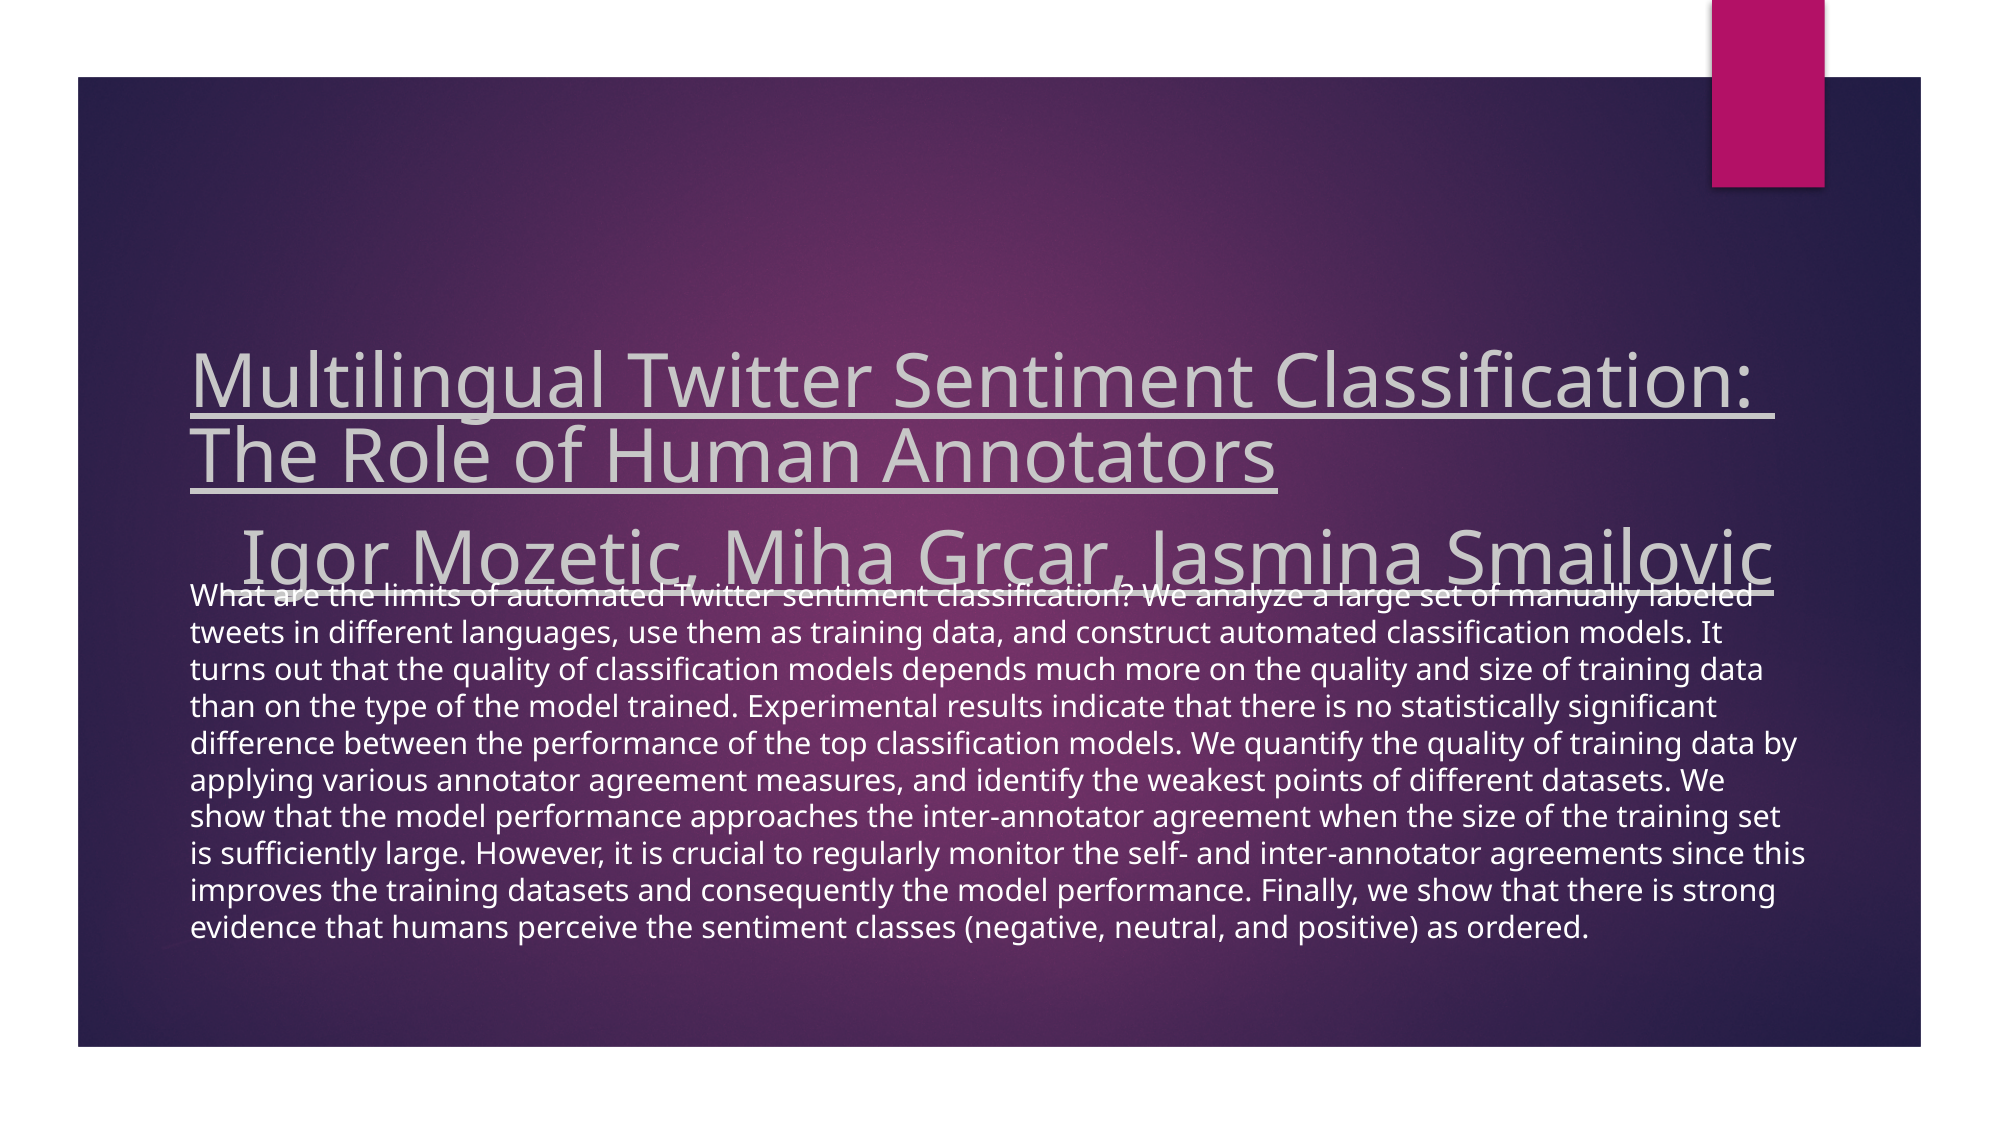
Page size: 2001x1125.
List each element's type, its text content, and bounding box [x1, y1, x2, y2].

subtitle What are the limits of automated Twitter sentiment classification? We analyze a large set of manually labeled tweets in different languages, use them as training data, and construct automated classification models. It turns out that the quality of classification models depends much more on the quality and size of training data than on the type of the model trained. Experimental results indicate that there is no statistically significant difference between the performance of the top classification models. We quantify the quality of training data by applying various annotator agreement measures, and identify the weakest points of different datasets. We show that the model performance approaches the inter-annotator agreement when the size of the training set is sufficiently large. However, it is crucial to regularly monitor the self- and inter-annotator agreements since this improves the training datasets and consequently the model performance. Finally, we show that there is strong evidence that humans perceive the sentiment classes (negative, neutral, and positive) as ordered. [174, 568, 1822, 983]
title Multilingual Twitter Sentiment Classification: The Role of Human Annotators Igor Mozetic, Miha Grcar, Jasmina Smailovic [174, 142, 1822, 545]
